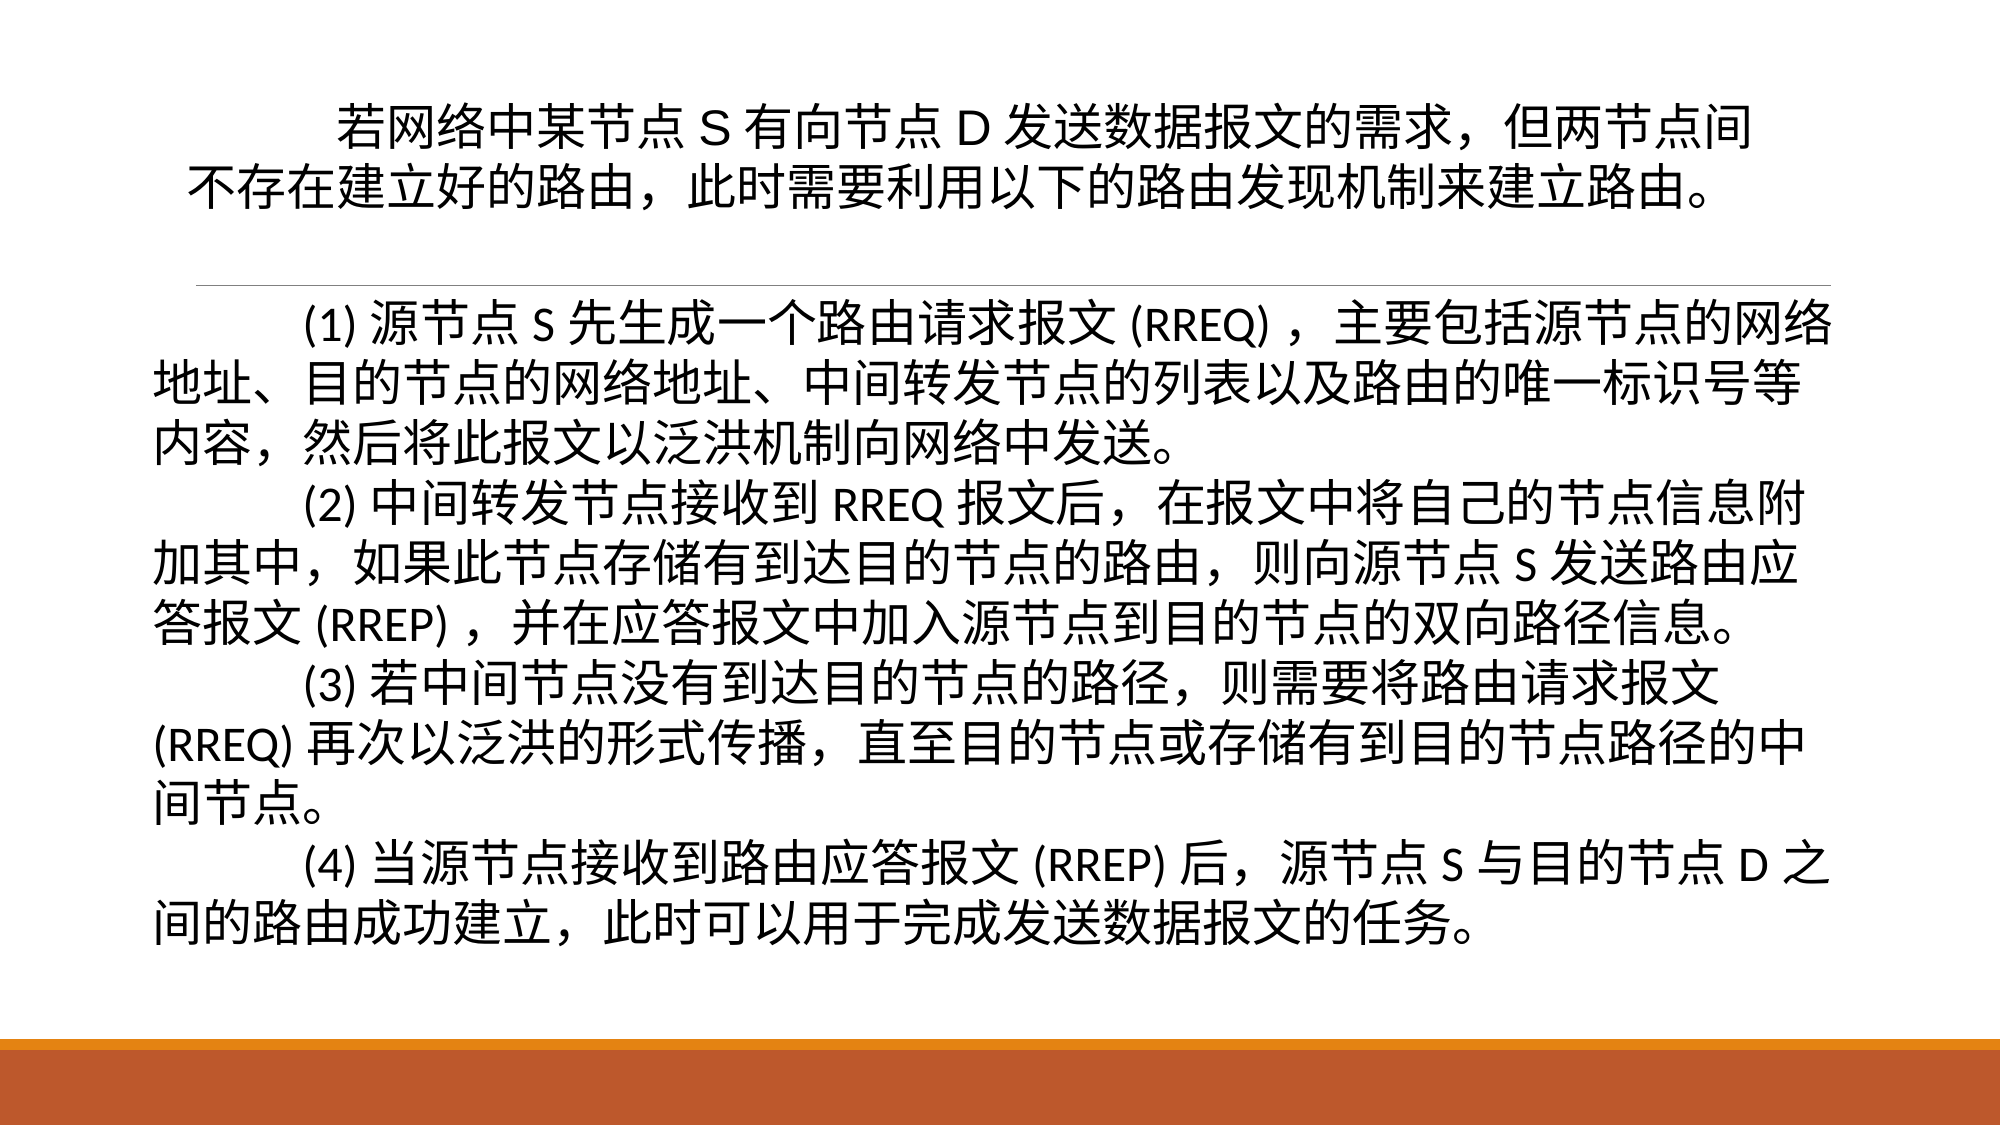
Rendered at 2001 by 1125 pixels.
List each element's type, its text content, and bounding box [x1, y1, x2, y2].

text_box (1)源节点S先生成一个路由请求报文(RREQ)，主要包括源节点的网络地址、目的节点的网络地址、中间转发节点的列表以及路由的唯一标识号等内容，然后将此报文以泛洪机制向网络中发送。 (2)中间转发节点接收到RREQ报文后，在报文中将自己的节点信息附加其中，如果此节点存储有到达目的节点的路由，则向源节点S发送路由应答报文(RREP)，并在应答报文中加入源节点到目的节点的双向路径信息。 (3)若中间节点没有到达目的节点的路径，则需要将路由请求报文(RREQ)再次以泛洪的形式传播，直至目的节点或存储有到目的节点路径的中间节点。 (4)当源节点接收到路由应答报文(RREP)后，源节点S与目的节点D之间的路由成功建立，此时可以用于完成发送数据报文的任务。 [137, 224, 1851, 959]
text_box 若网络中某节点S有向节点D发送数据报文的需求，但两节点间不存在建立好的路由，此时需要利用以下的路由发现机制来建立路由。 [171, 87, 1774, 223]
